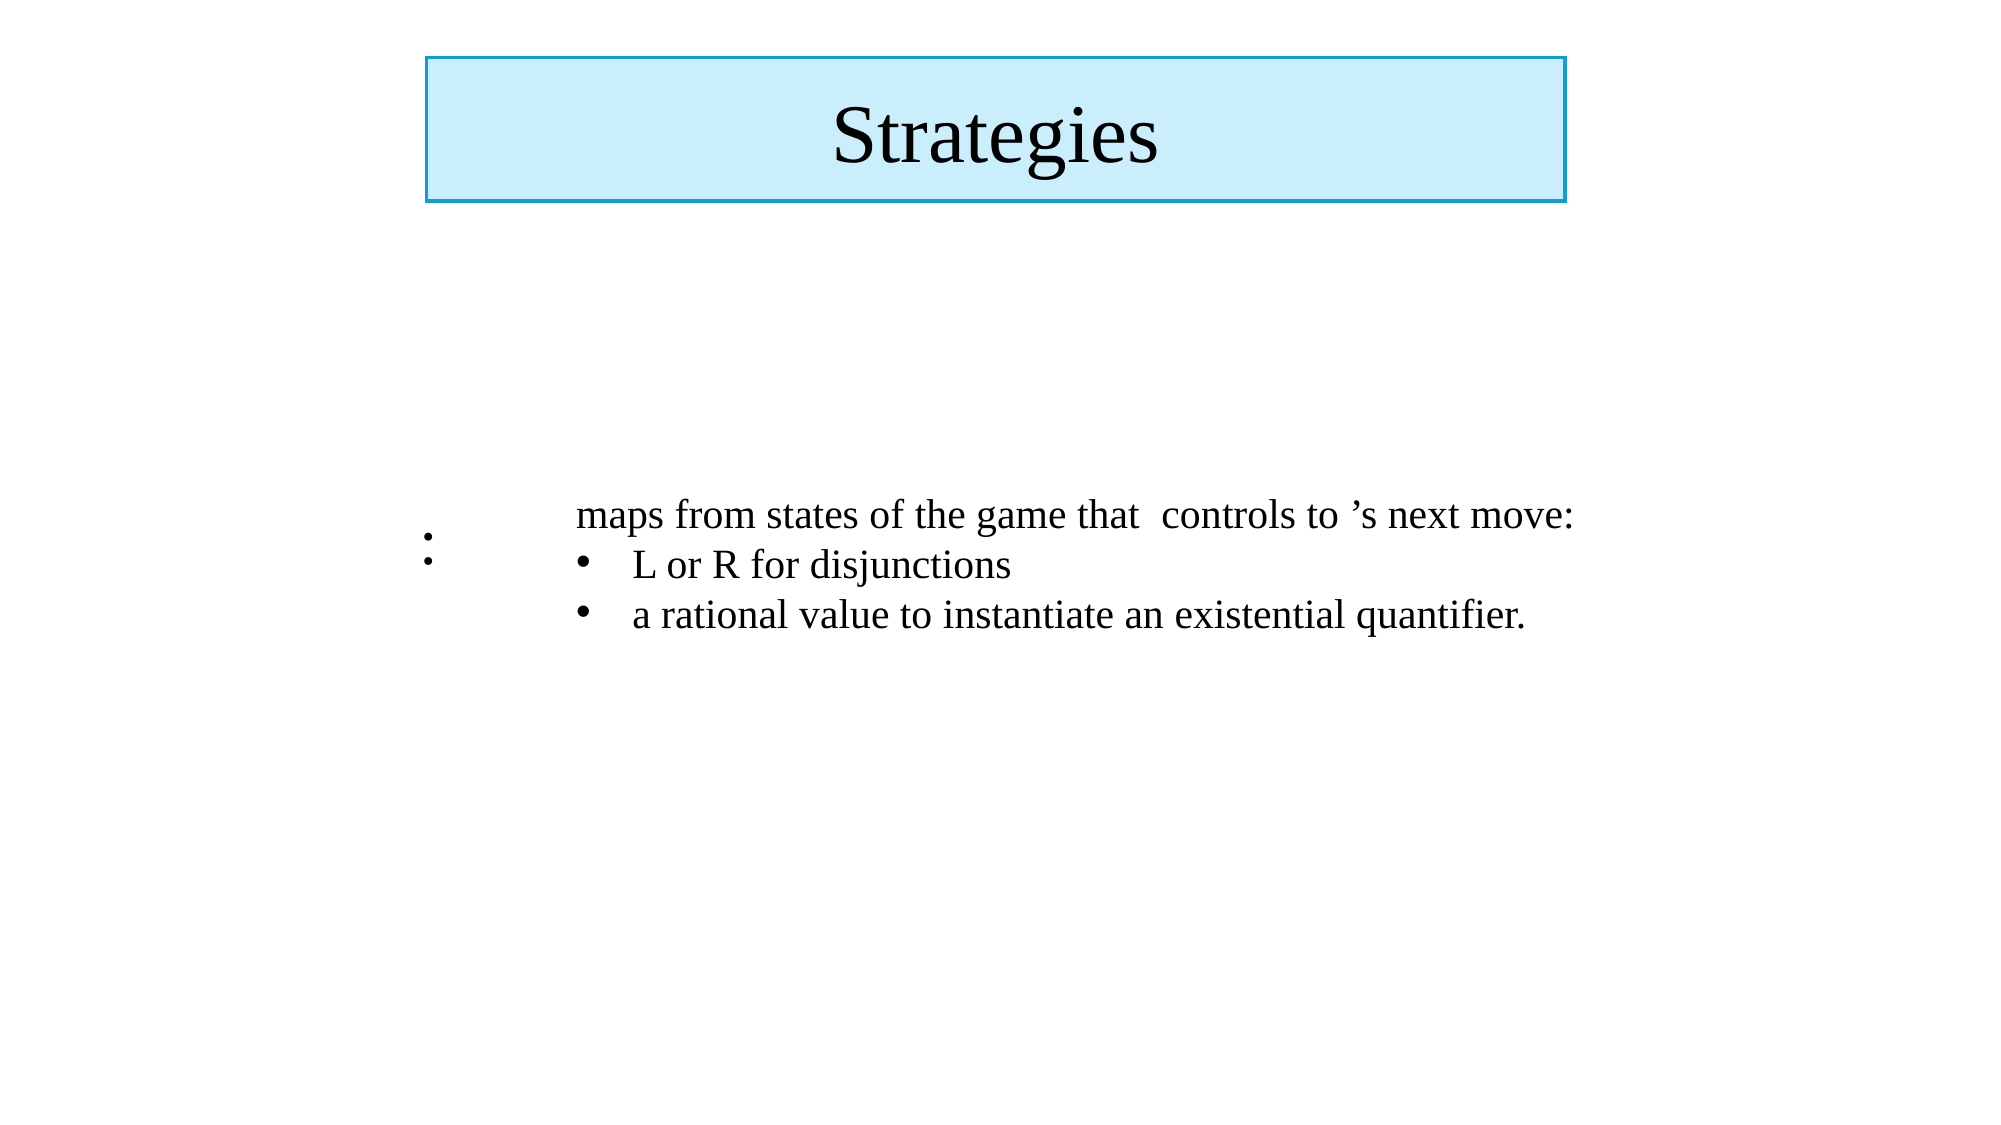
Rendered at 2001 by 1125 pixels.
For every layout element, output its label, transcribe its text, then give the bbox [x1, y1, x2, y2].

text_box Strategies [425, 56, 1567, 203]
